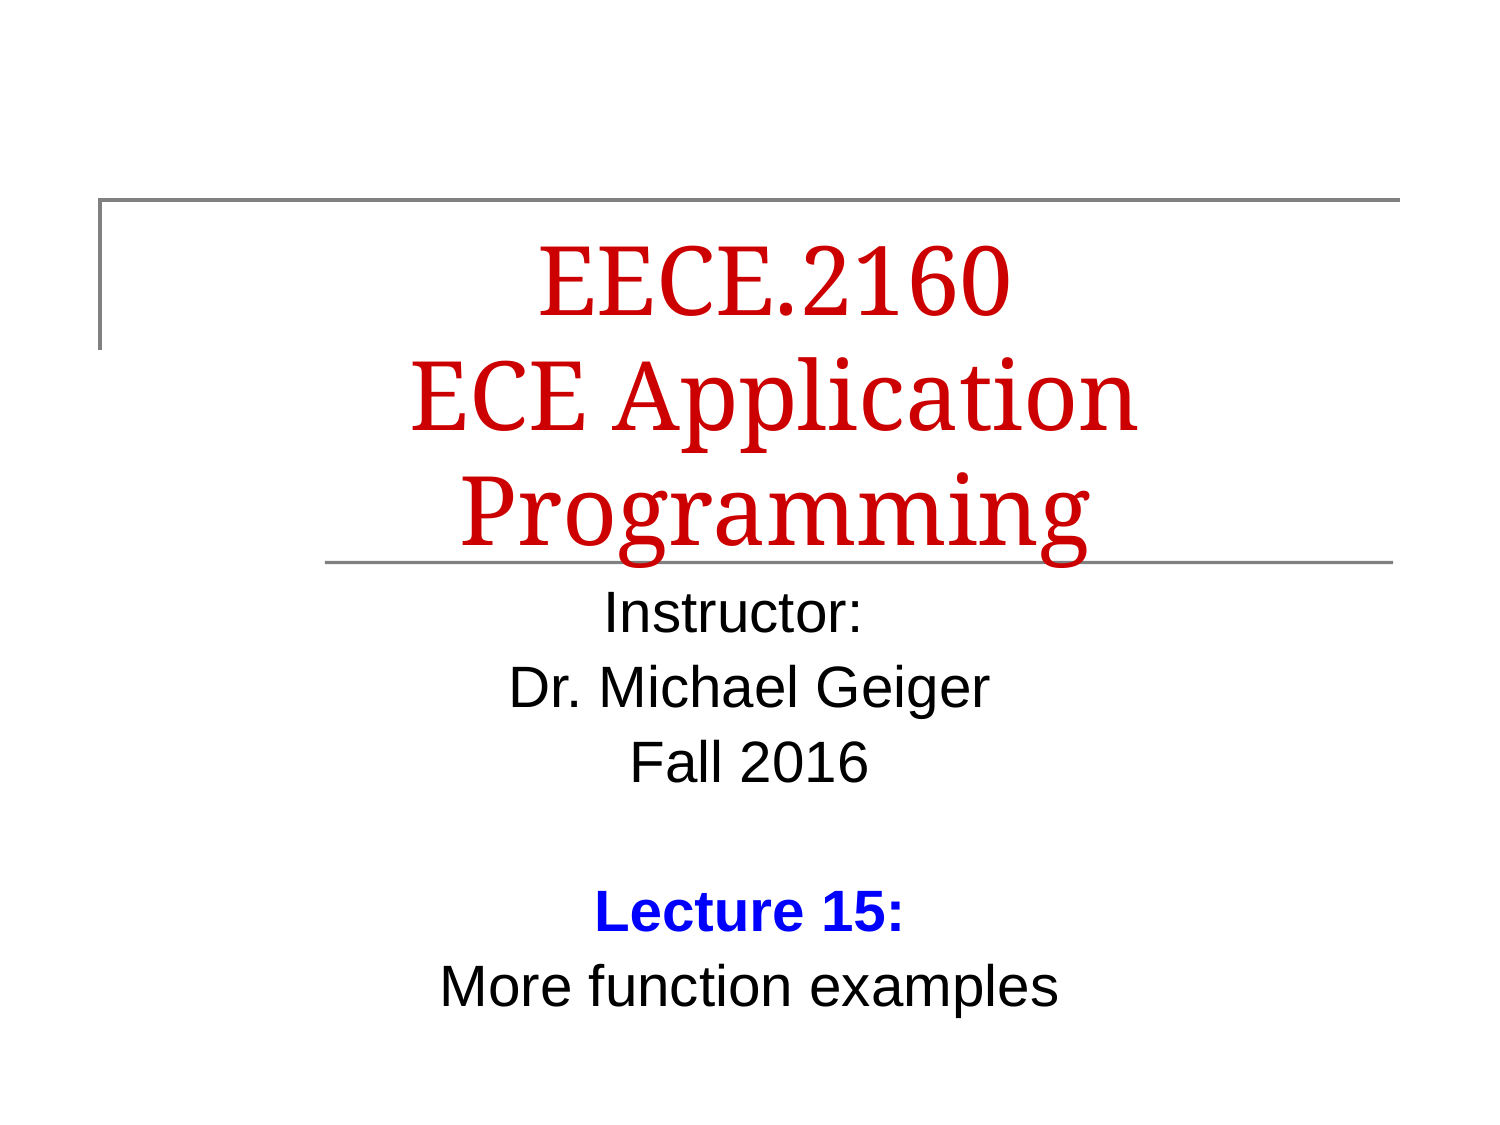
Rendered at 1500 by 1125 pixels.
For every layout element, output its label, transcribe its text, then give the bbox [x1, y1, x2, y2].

subtitle Instructor: Dr. Michael Geiger Fall 2016 Lecture 15: More function examples [0, 575, 1500, 1075]
title EECE.2160 ECE Application Programming [150, 212, 1401, 563]
